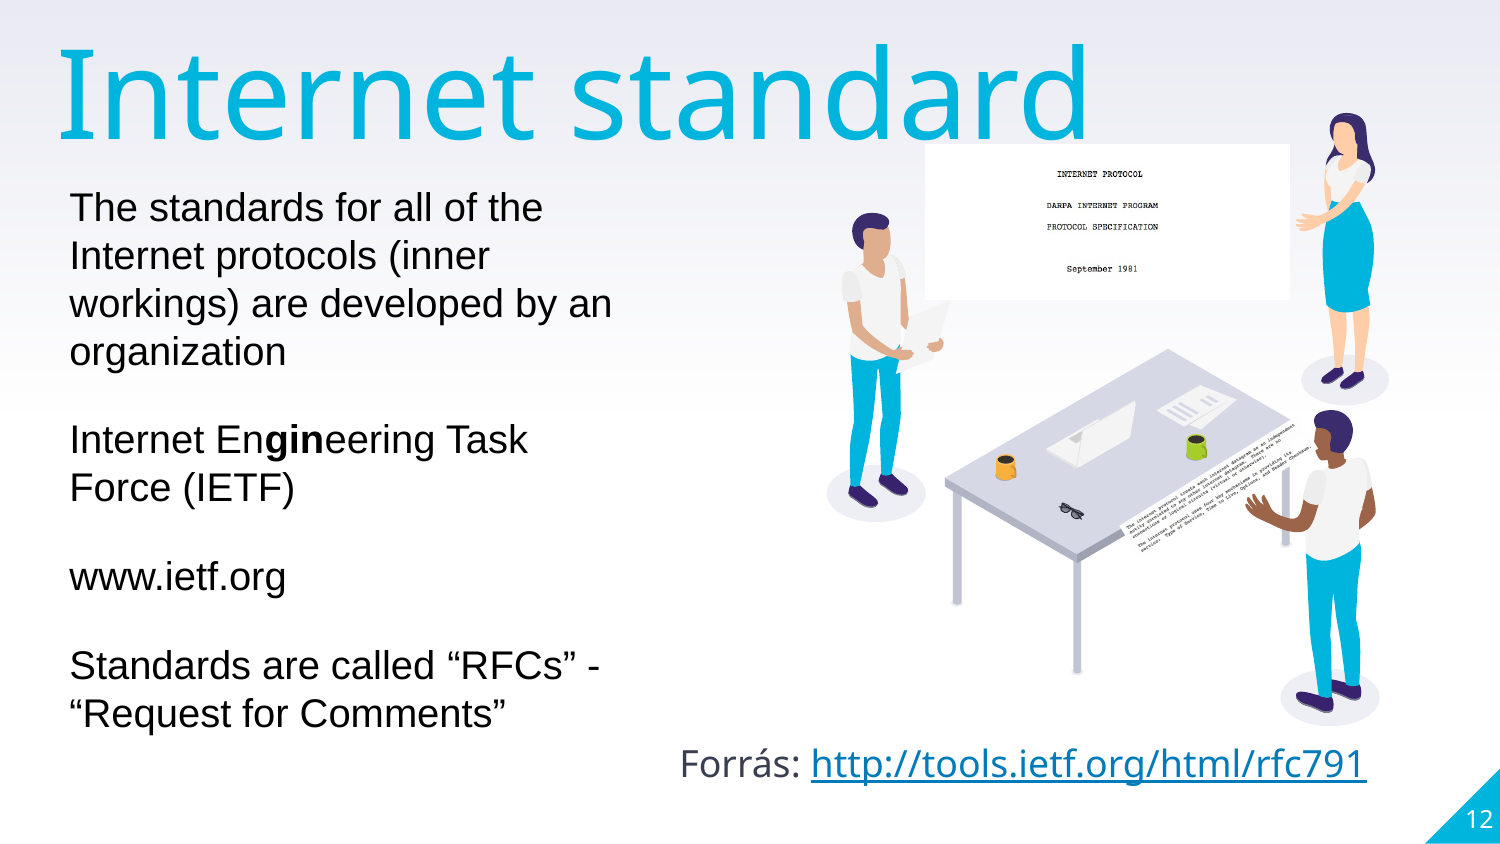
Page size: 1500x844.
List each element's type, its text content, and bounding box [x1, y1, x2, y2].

title Internet standard [56, 20, 1109, 164]
text_box Forrás: http://tools.ietf.org/html/rfc791 [679, 739, 1377, 791]
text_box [826, 112, 1390, 727]
slide_number 12 [1418, 760, 1494, 838]
picture [925, 143, 1290, 301]
picture [1114, 467, 1323, 507]
text_box The standards for all of the Internet protocols (inner workings) are developed by an organization Internet Engineering Task Force (IETF) www.ietf.org Standards are called “RFCs” - “Request for Comments” [0, 173, 634, 669]
